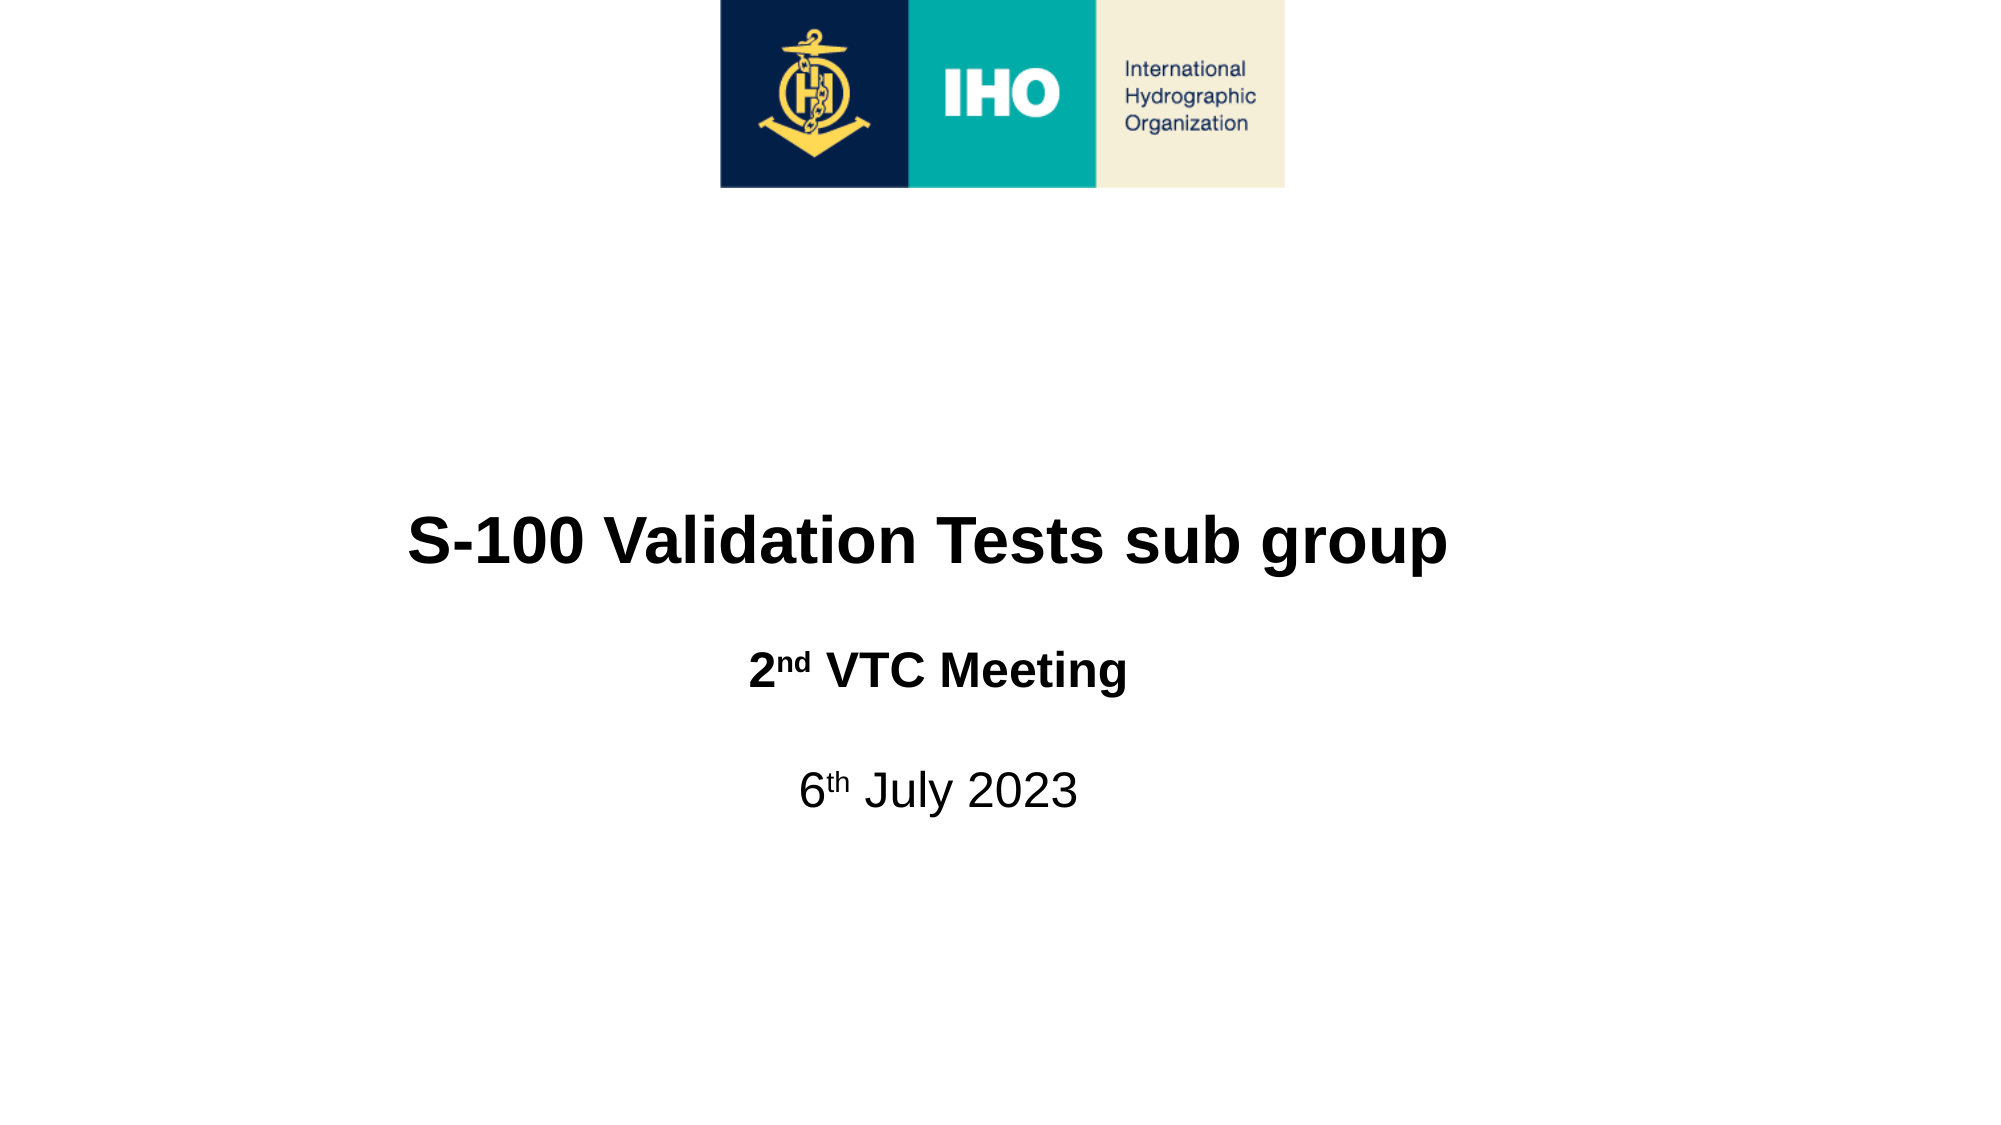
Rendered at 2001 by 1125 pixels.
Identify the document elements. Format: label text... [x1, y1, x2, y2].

text_box S-100 Validation Tests sub group 2nd VTC Meeting 6th July 2023 [136, 409, 1741, 885]
picture [720, 0, 1285, 188]
